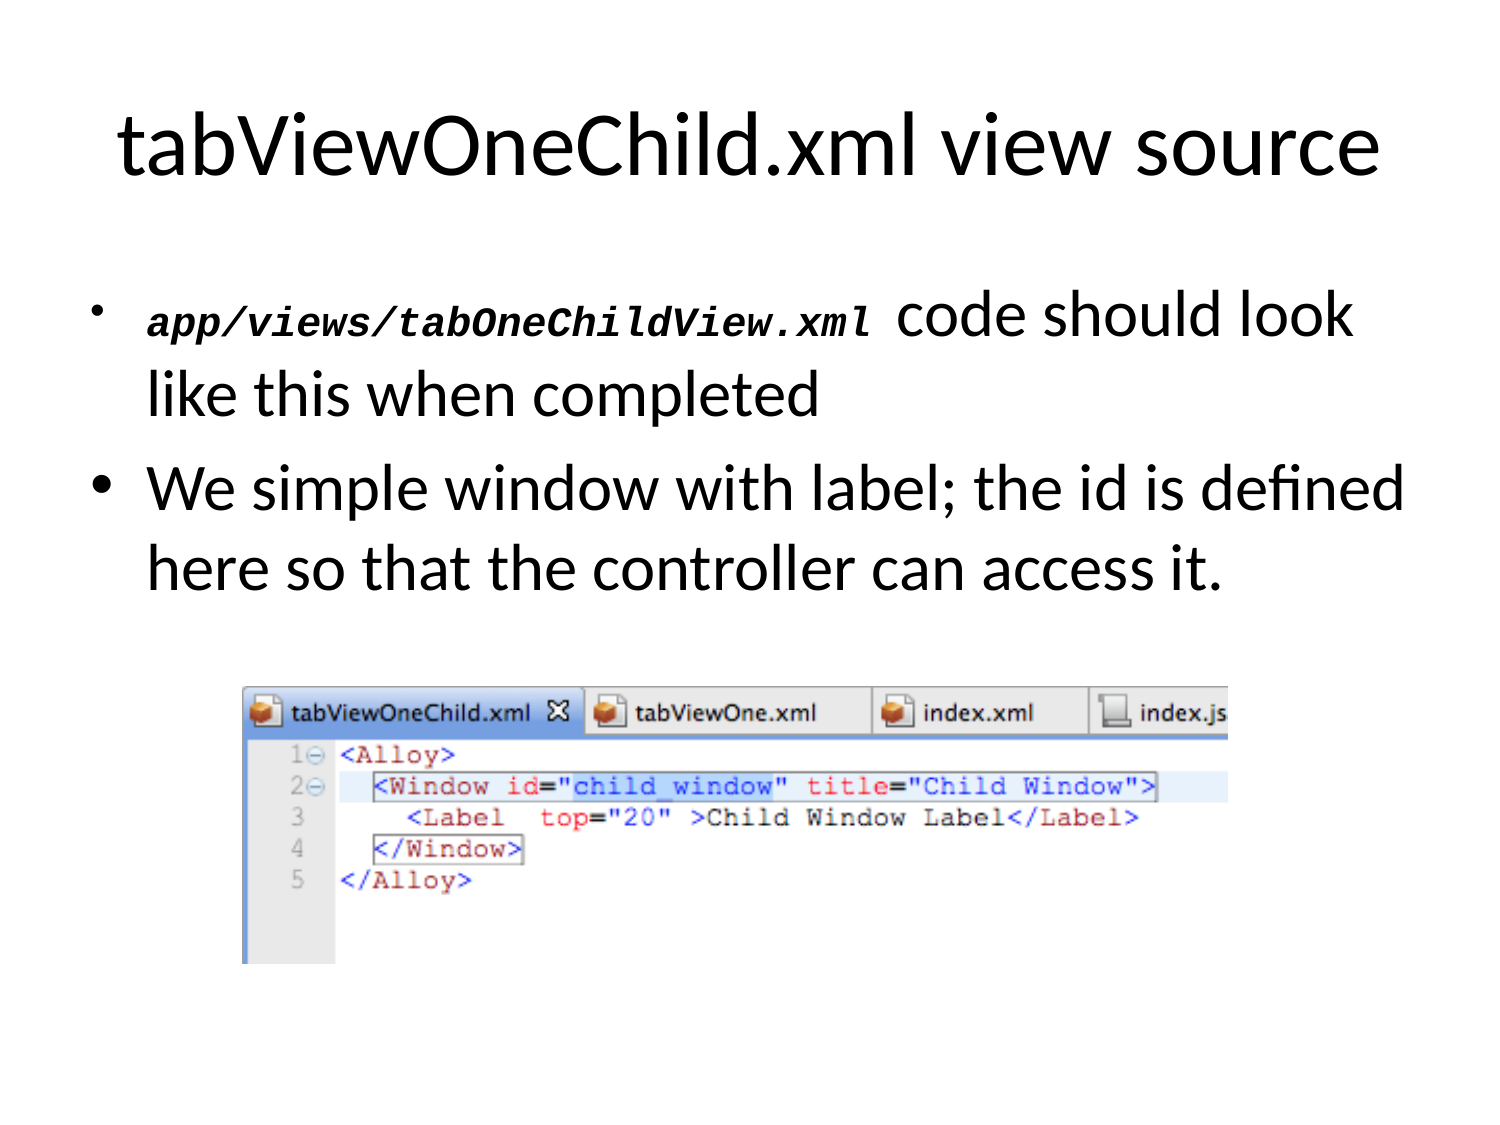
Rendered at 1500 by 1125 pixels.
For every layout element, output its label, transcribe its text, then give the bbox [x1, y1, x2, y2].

picture [241, 686, 1228, 964]
title tabViewOneChild.xml view source [75, 45, 1425, 233]
list app/views/tabOneChildView.xml code should look like this when completed We simple window with label; the id is defined here so that the controller can access it. [75, 262, 1425, 1005]
